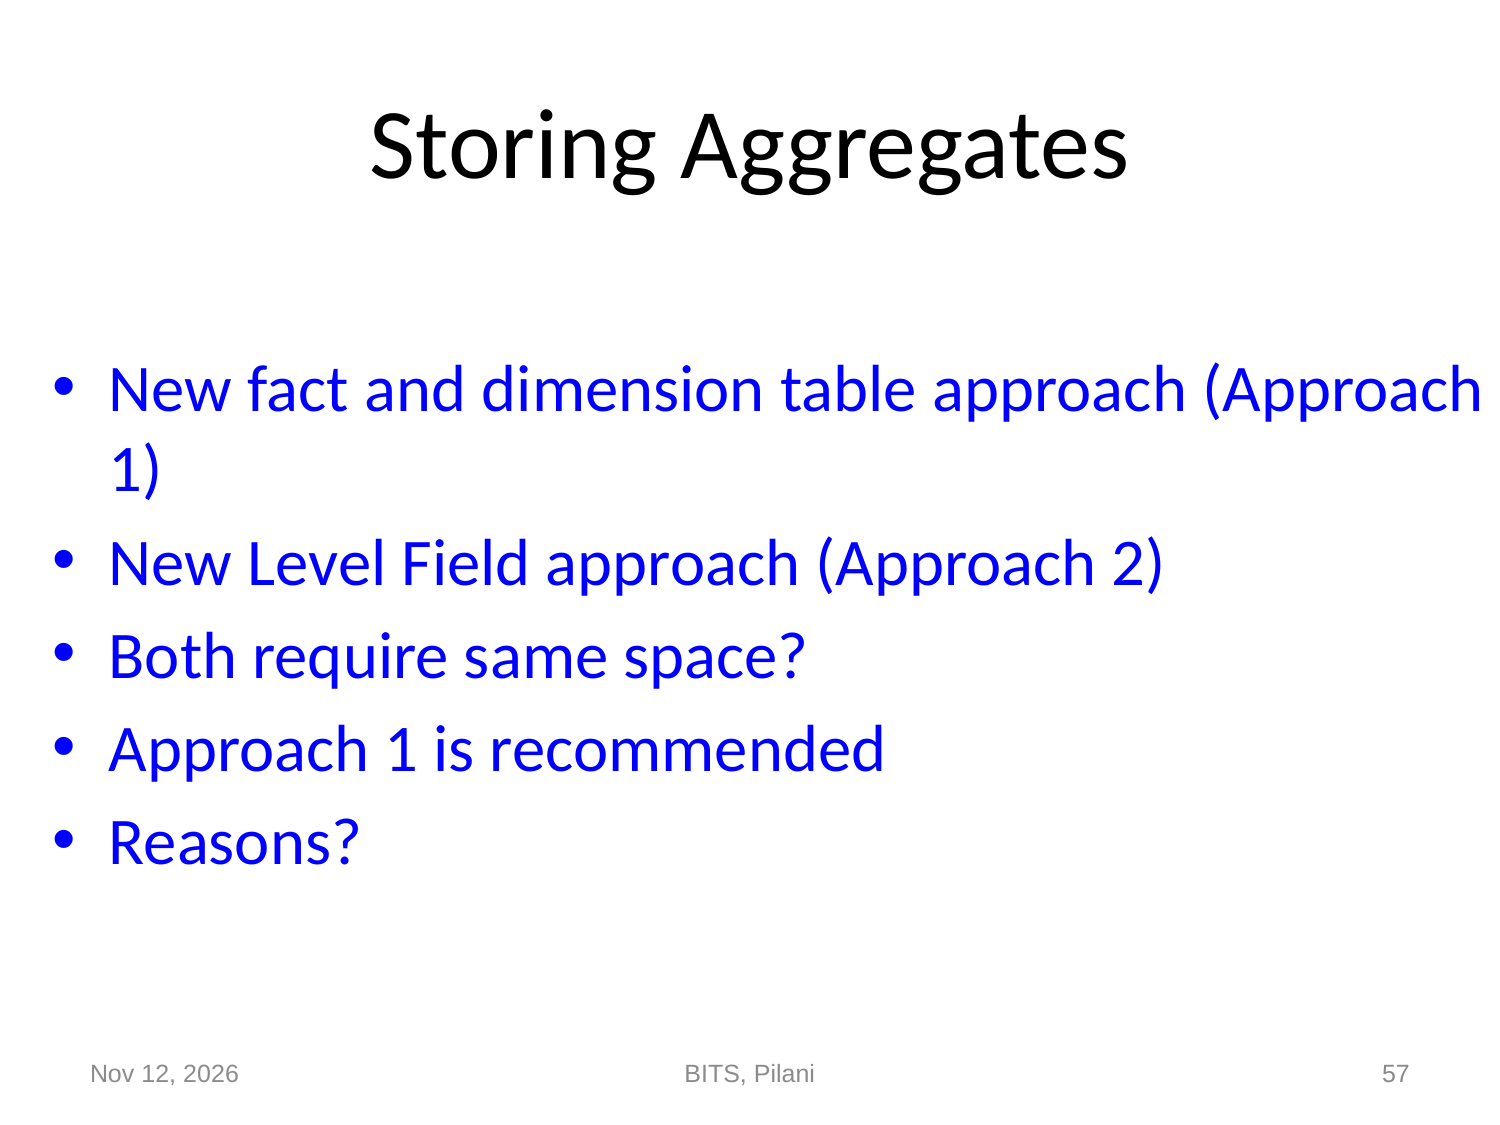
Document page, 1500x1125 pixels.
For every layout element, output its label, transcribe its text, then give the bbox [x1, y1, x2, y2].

title Storing Aggregates [75, 45, 1425, 233]
footer BITS, Pilani [512, 1042, 988, 1103]
slide_number 5-Nov-17 [75, 1042, 425, 1103]
list New fact and dimension table approach (Approach 1) New Level Field approach (Approach 2) Both require same space? Approach 1 is recommended Reasons? [37, 337, 1500, 1013]
slide_number 57 [1074, 1042, 1425, 1103]
